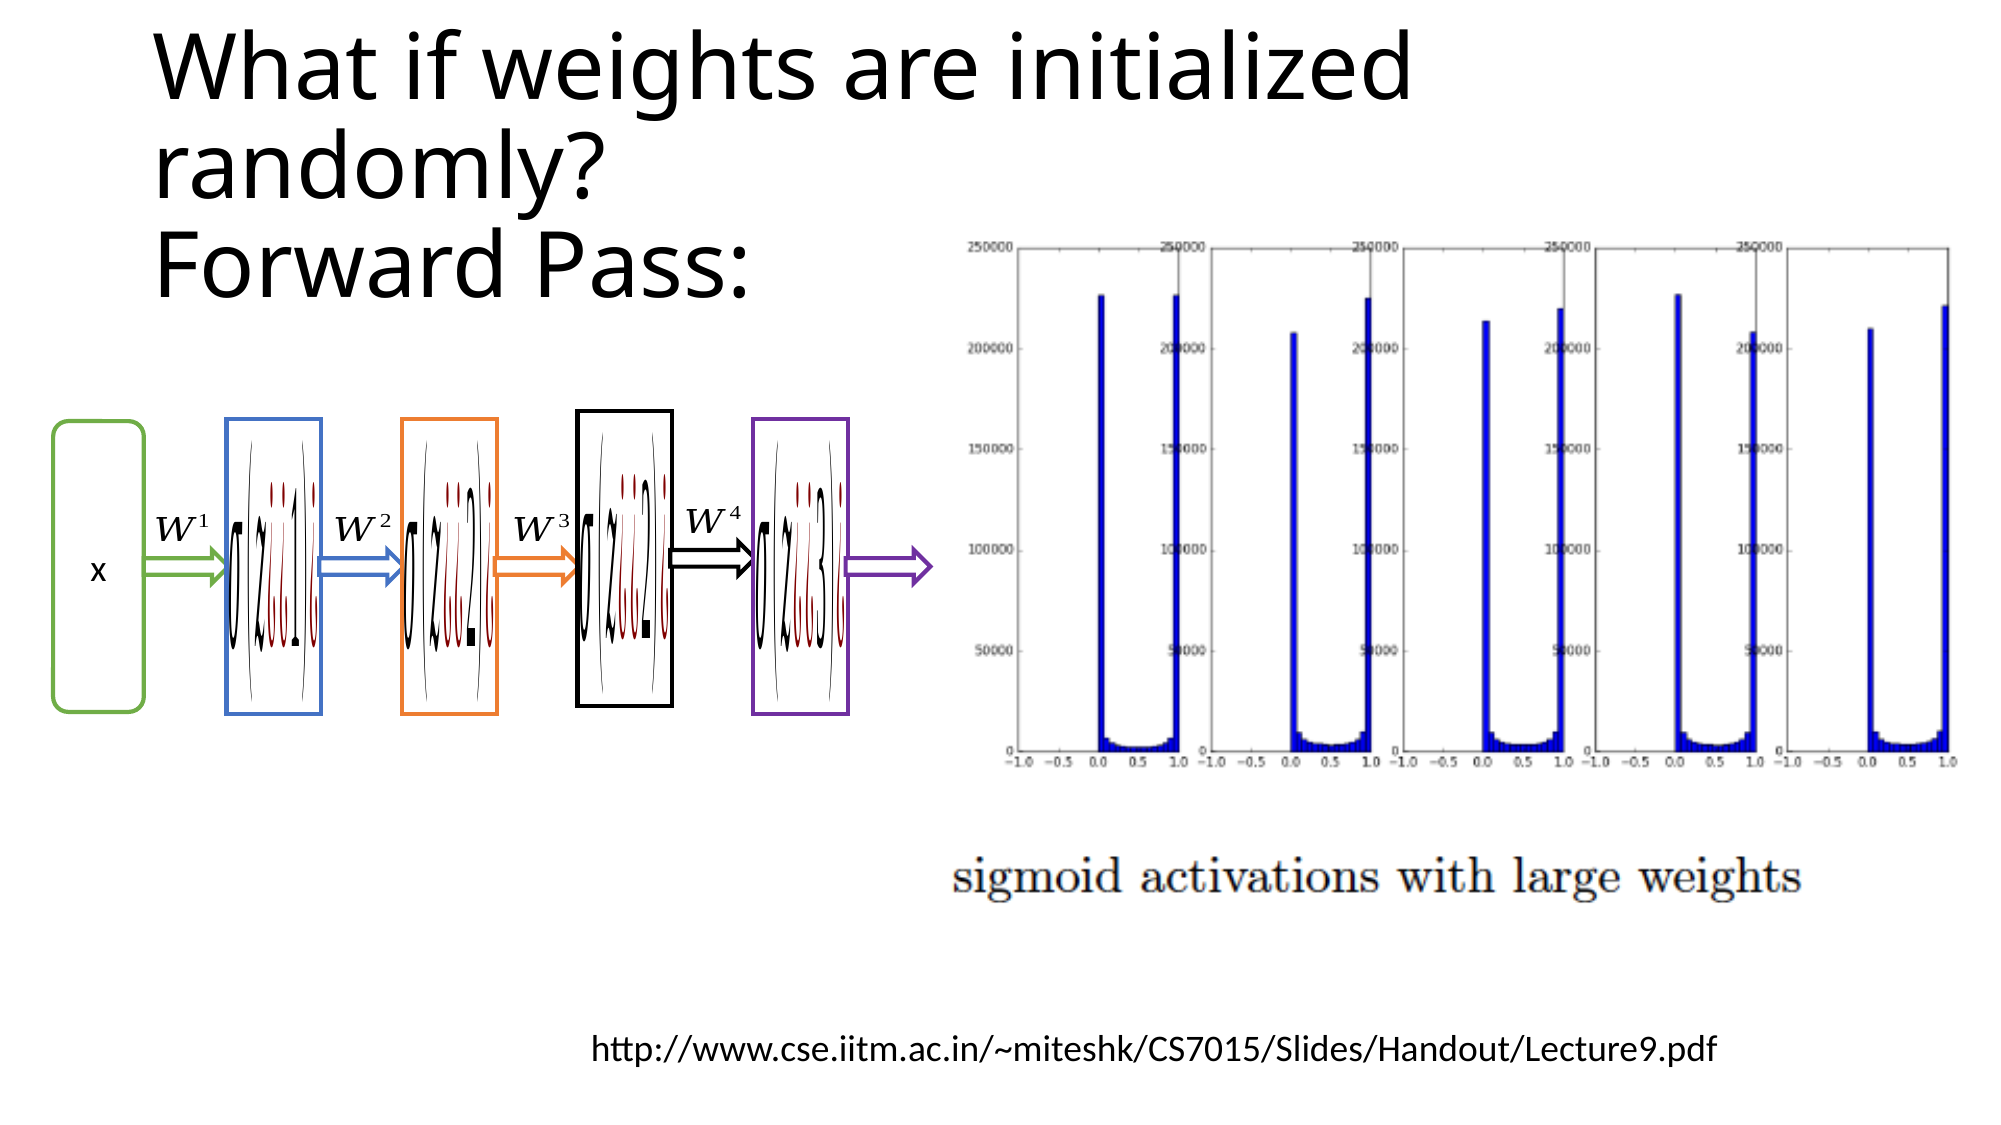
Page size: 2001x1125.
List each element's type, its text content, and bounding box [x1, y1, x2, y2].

picture [936, 190, 1985, 927]
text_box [53, 412, 931, 713]
title What if weights are initialized randomly? Forward Pass: [137, 59, 1863, 278]
text_box http://www.cse.iitm.ac.in/~miteshk/CS7015/Slides/Handout/Lecture9.pdf [576, 1016, 1734, 1077]
